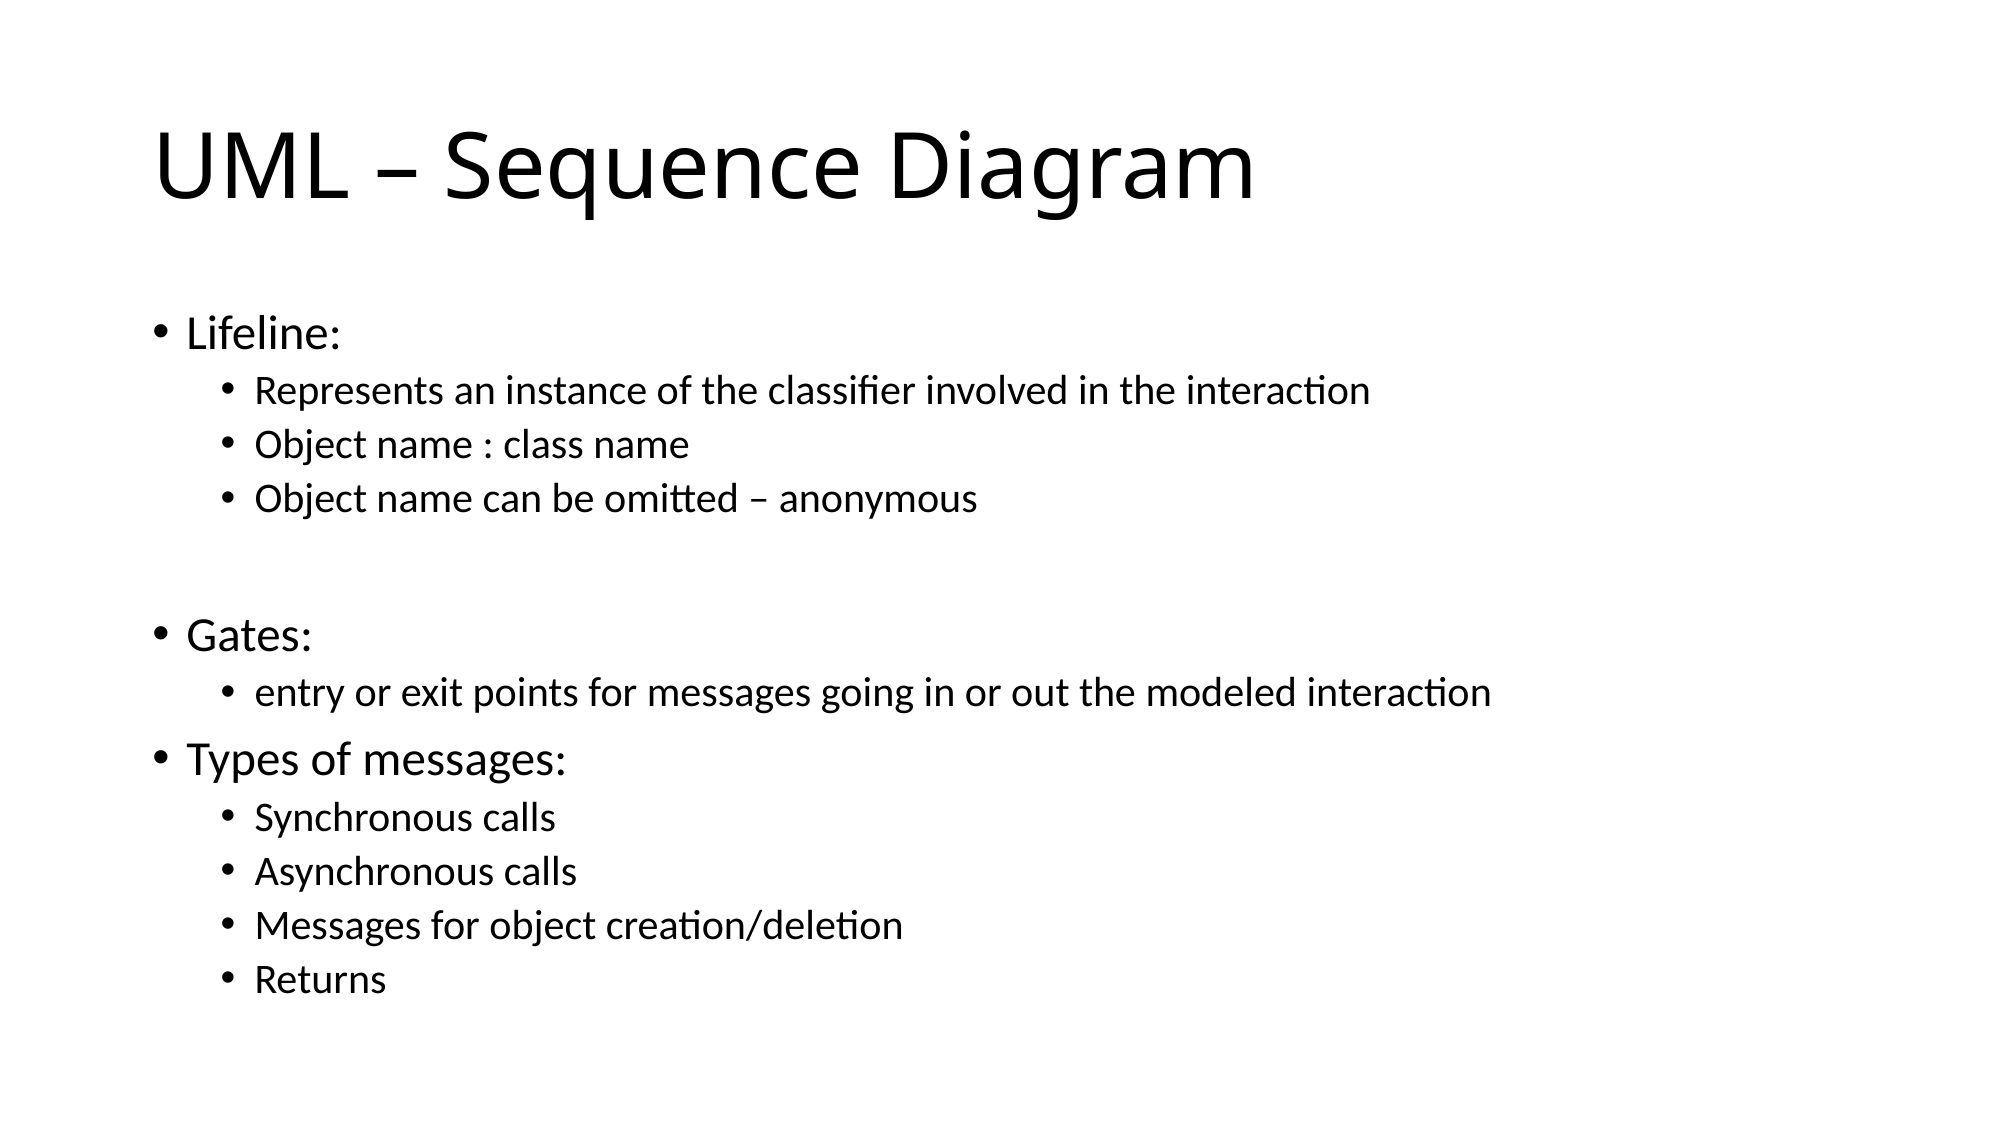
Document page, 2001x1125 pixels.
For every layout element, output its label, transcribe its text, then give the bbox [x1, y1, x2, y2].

title UML – Sequence Diagram [137, 59, 1863, 278]
list Lifeline: Represents an instance of the classifier involved in the interaction Object name : class name Object name can be omitted – anonymous Gates: entry or exit points for messages going in or out the modeled interaction Types of messages: Synchronous calls Asynchronous calls Messages for object creation/deletion Returns [137, 299, 1863, 1014]
